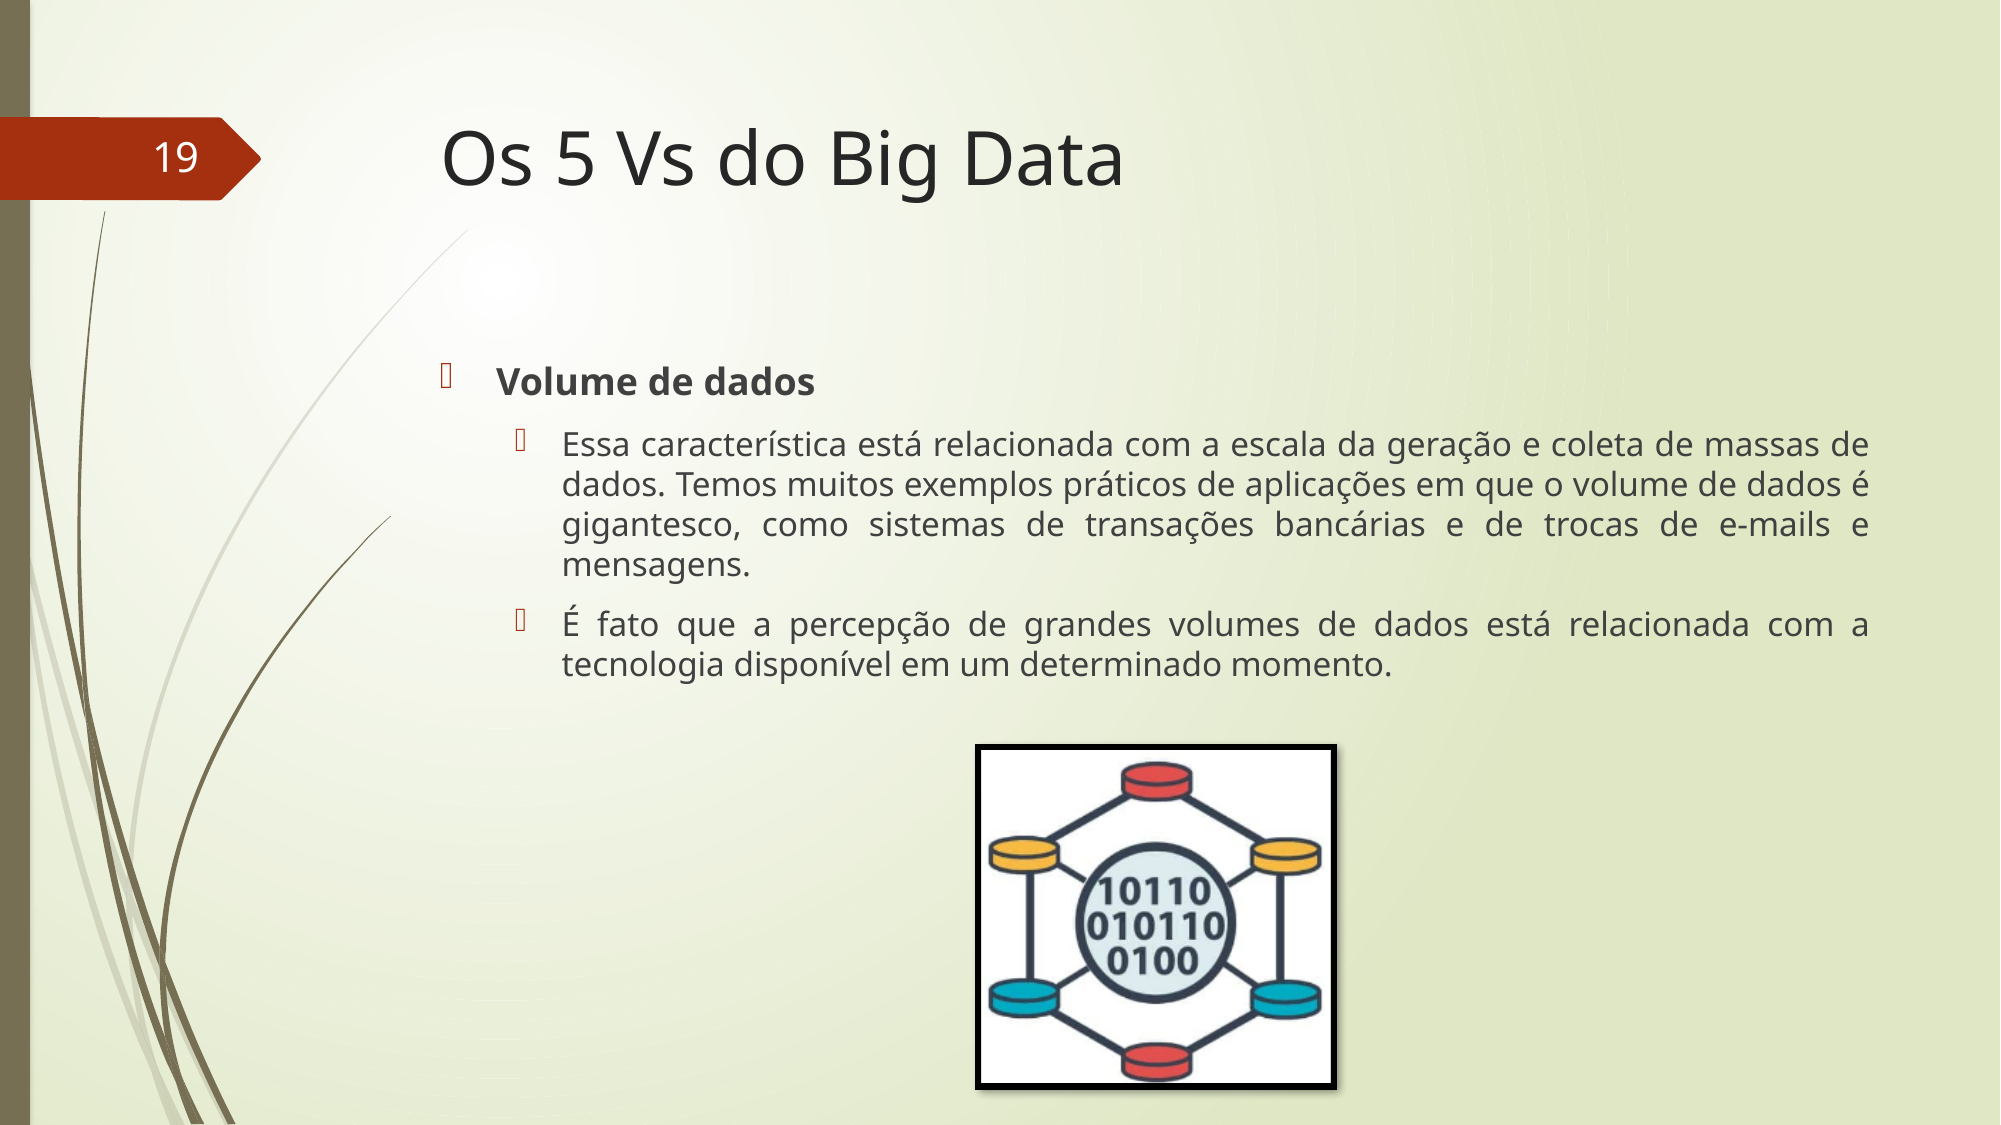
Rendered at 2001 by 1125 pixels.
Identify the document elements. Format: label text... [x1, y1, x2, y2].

title Os 5 Vs do Big Data [425, 102, 1888, 313]
picture [980, 749, 1331, 1084]
slide_number 19 [87, 129, 216, 190]
list Volume de dados Essa característica está relacionada com a escala da geração e coleta de massas de dados. Temos muitos exemplos práticos de aplicações em que o volume de dados é gigantesco, como sistemas de transações bancárias e de trocas de e-mails e mensagens. É fato que a percepção de grandes volumes de dados está relacionada com a tecnologia disponível em um determinado momento. [424, 350, 1888, 970]
